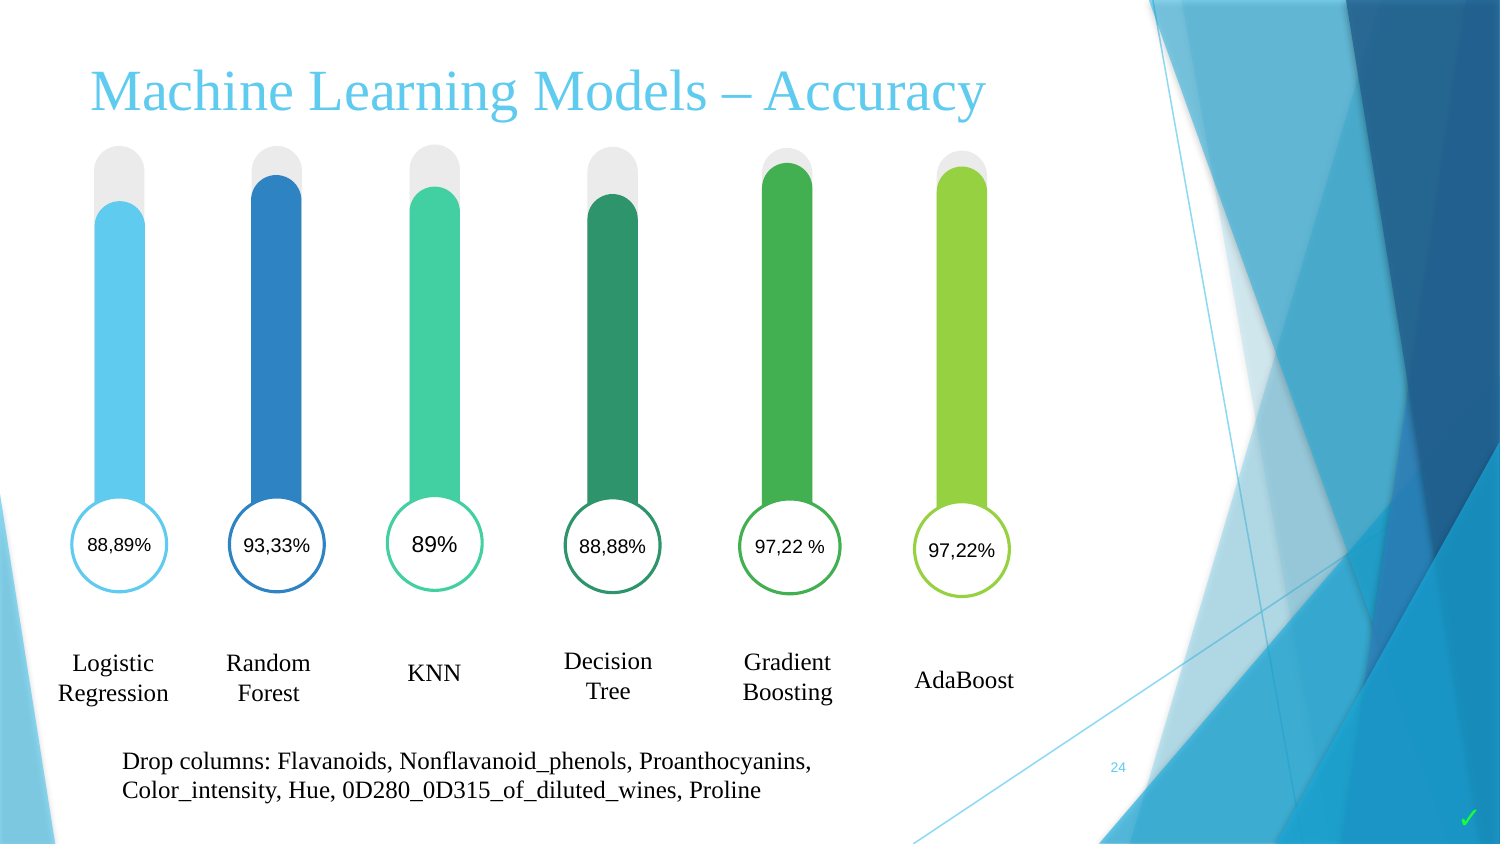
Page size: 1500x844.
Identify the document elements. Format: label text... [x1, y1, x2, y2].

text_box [711, 147, 864, 764]
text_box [529, 146, 688, 763]
text_box Machine Learning Models – Accuracy [75, 18, 1057, 155]
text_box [353, 143, 516, 725]
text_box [888, 150, 1041, 767]
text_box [32, 145, 187, 763]
slide_number 24 [1056, 743, 1141, 789]
text_box Drop columns: Flavanoids, Nonflavanoid_phenols, Proanthocyanins, Color_intensity, Hue, 0D280_0D315_of_diluted_wines, Proline [107, 736, 965, 844]
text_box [187, 145, 350, 763]
text_box ✓ [1442, 792, 1500, 843]
